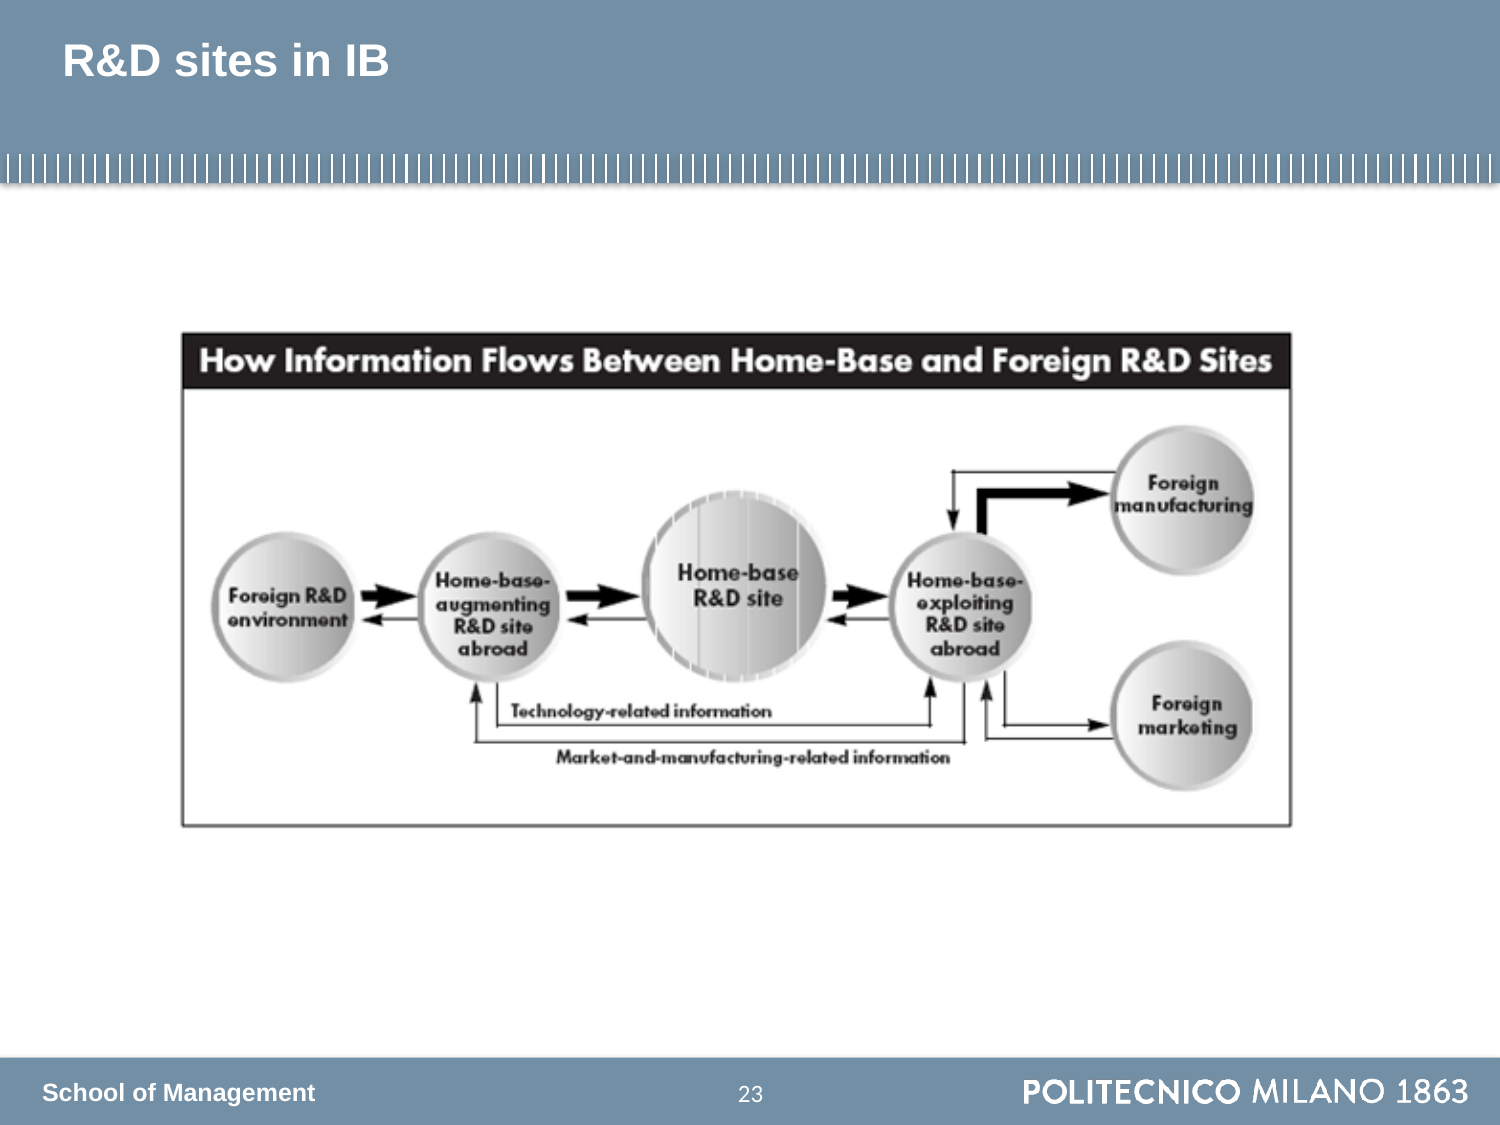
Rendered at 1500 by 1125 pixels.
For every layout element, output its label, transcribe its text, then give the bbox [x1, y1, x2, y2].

slide_number 22 [575, 1062, 926, 1123]
title R&D sites in IB [47, 22, 1455, 154]
picture [177, 328, 1298, 835]
picture [1017, 1066, 1474, 1115]
